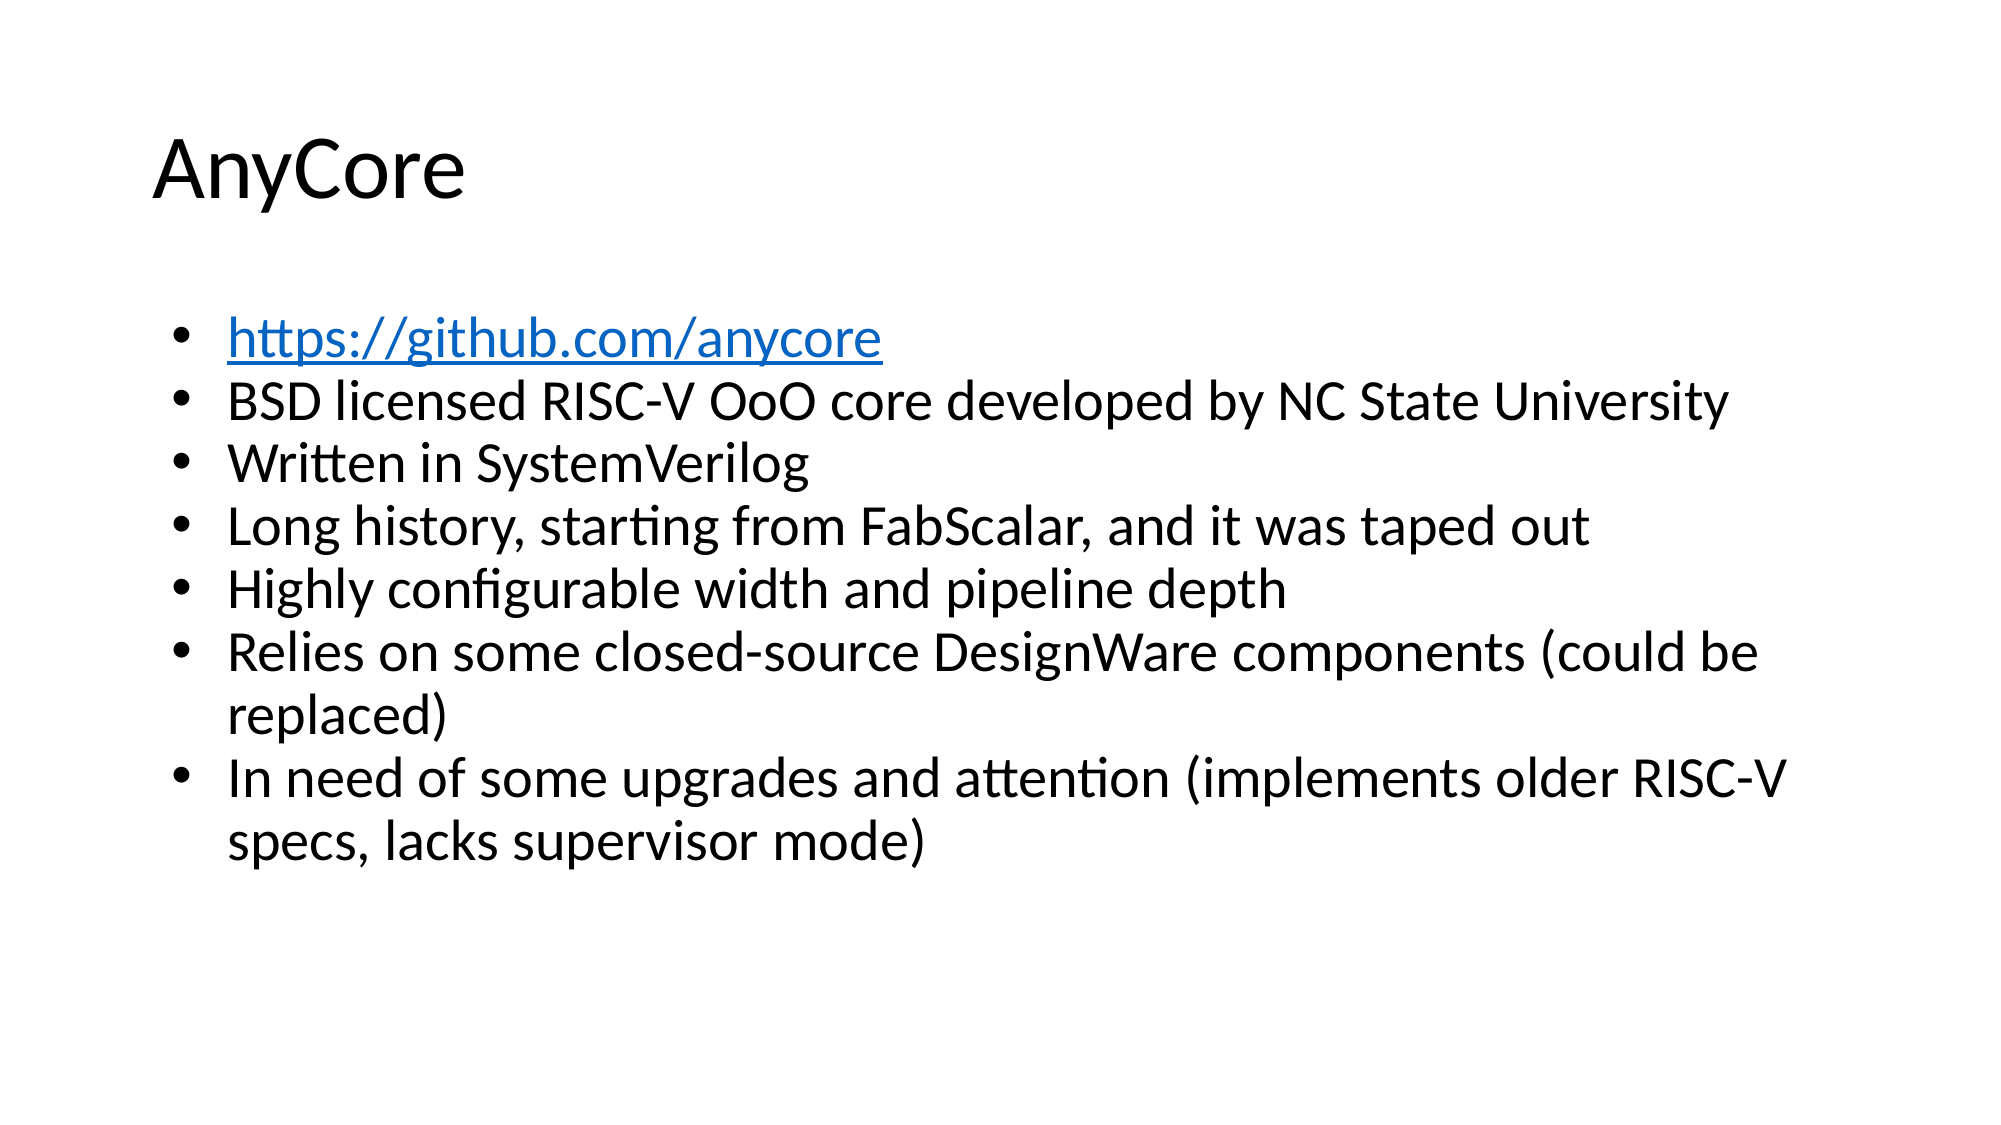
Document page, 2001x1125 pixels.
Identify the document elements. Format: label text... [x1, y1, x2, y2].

title AnyCore [137, 59, 1863, 278]
list https://github.com/anycore BSD licensed RISC-V OoO core developed by NC State University Written in SystemVerilog Long history, starting from FabScalar, and it was taped out Highly configurable width and pipeline depth Relies on some closed-source DesignWare components (could be replaced) In need of some upgrades and attention (implements older RISC-V specs, lacks supervisor mode) [137, 299, 1863, 1014]
